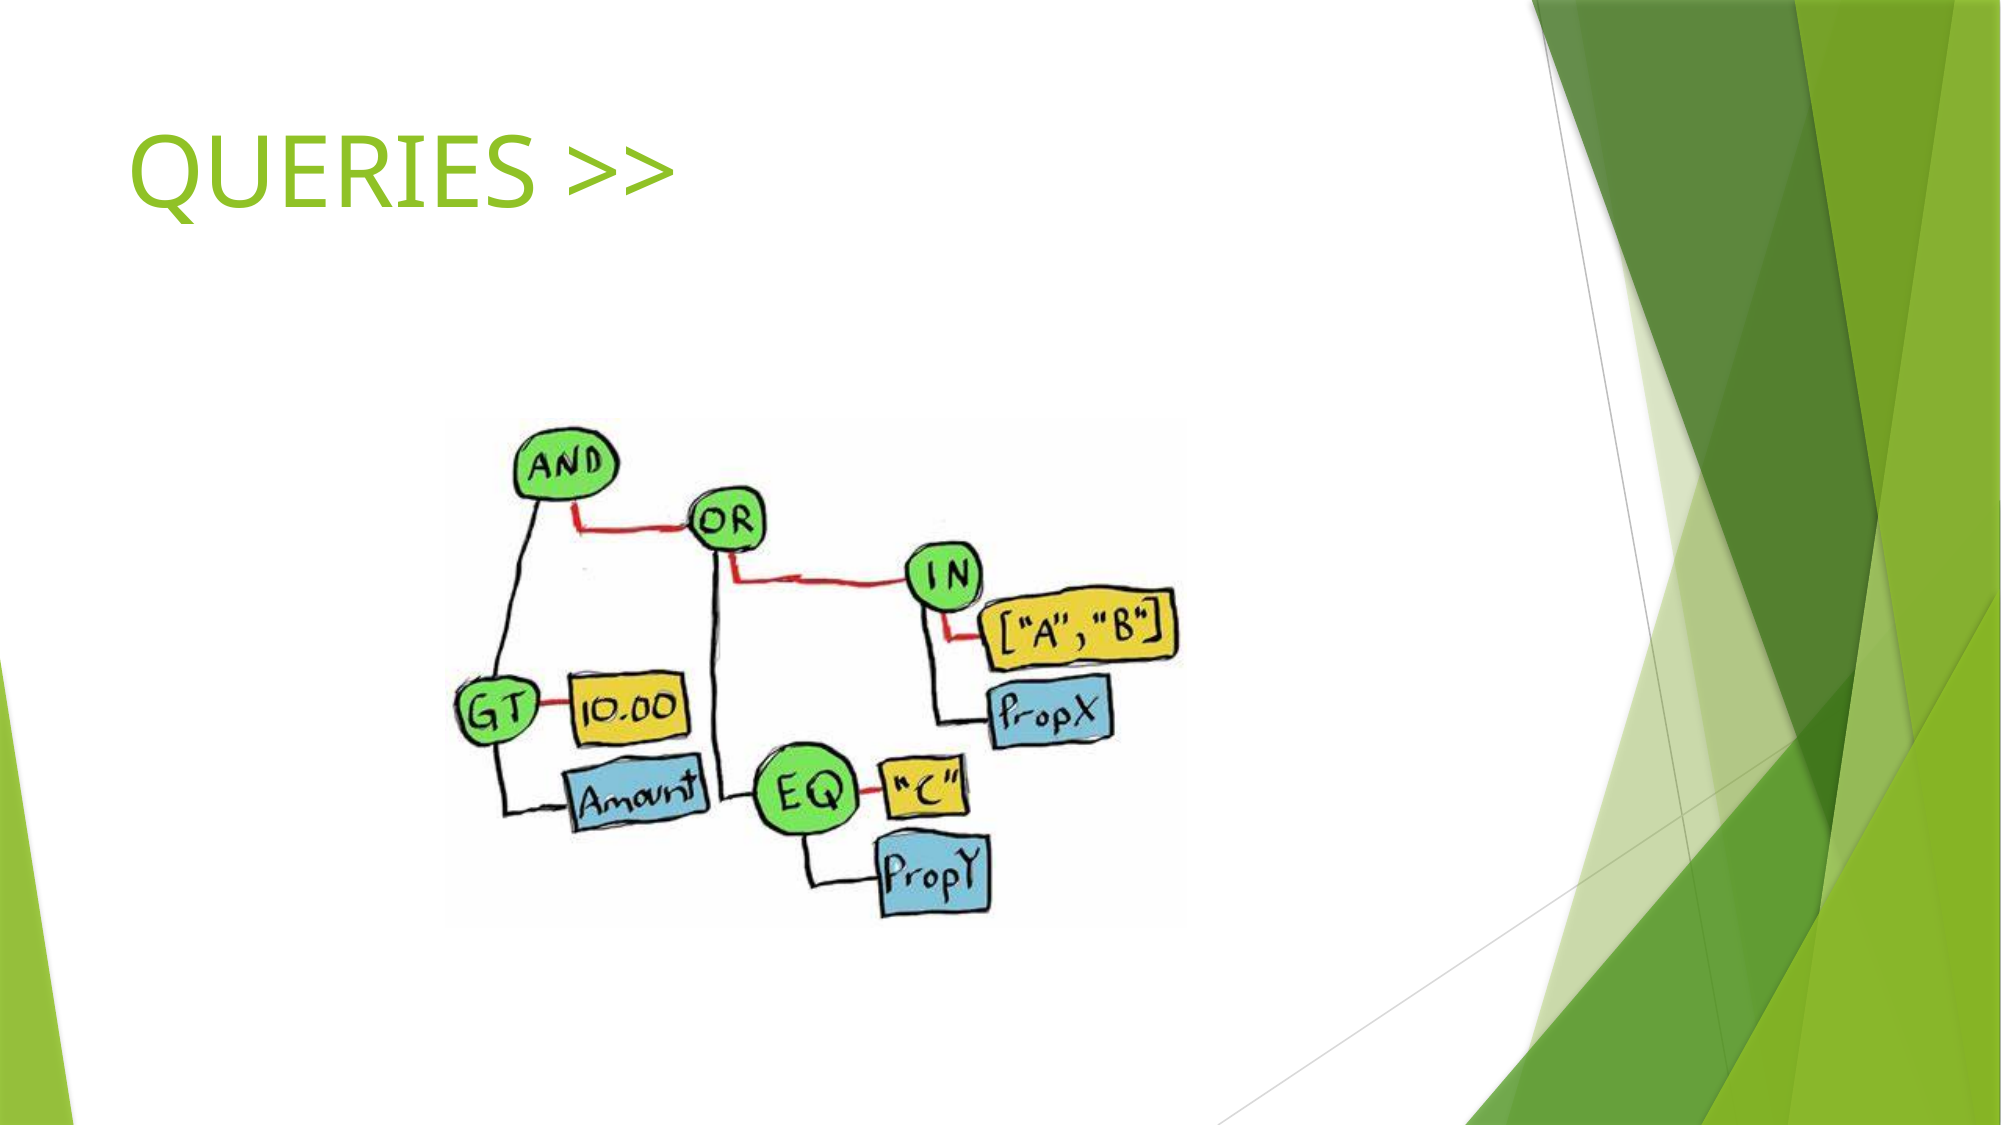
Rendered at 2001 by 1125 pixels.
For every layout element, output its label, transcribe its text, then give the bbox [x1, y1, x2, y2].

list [445, 417, 1188, 928]
title QUERIES >> [111, 99, 1522, 317]
